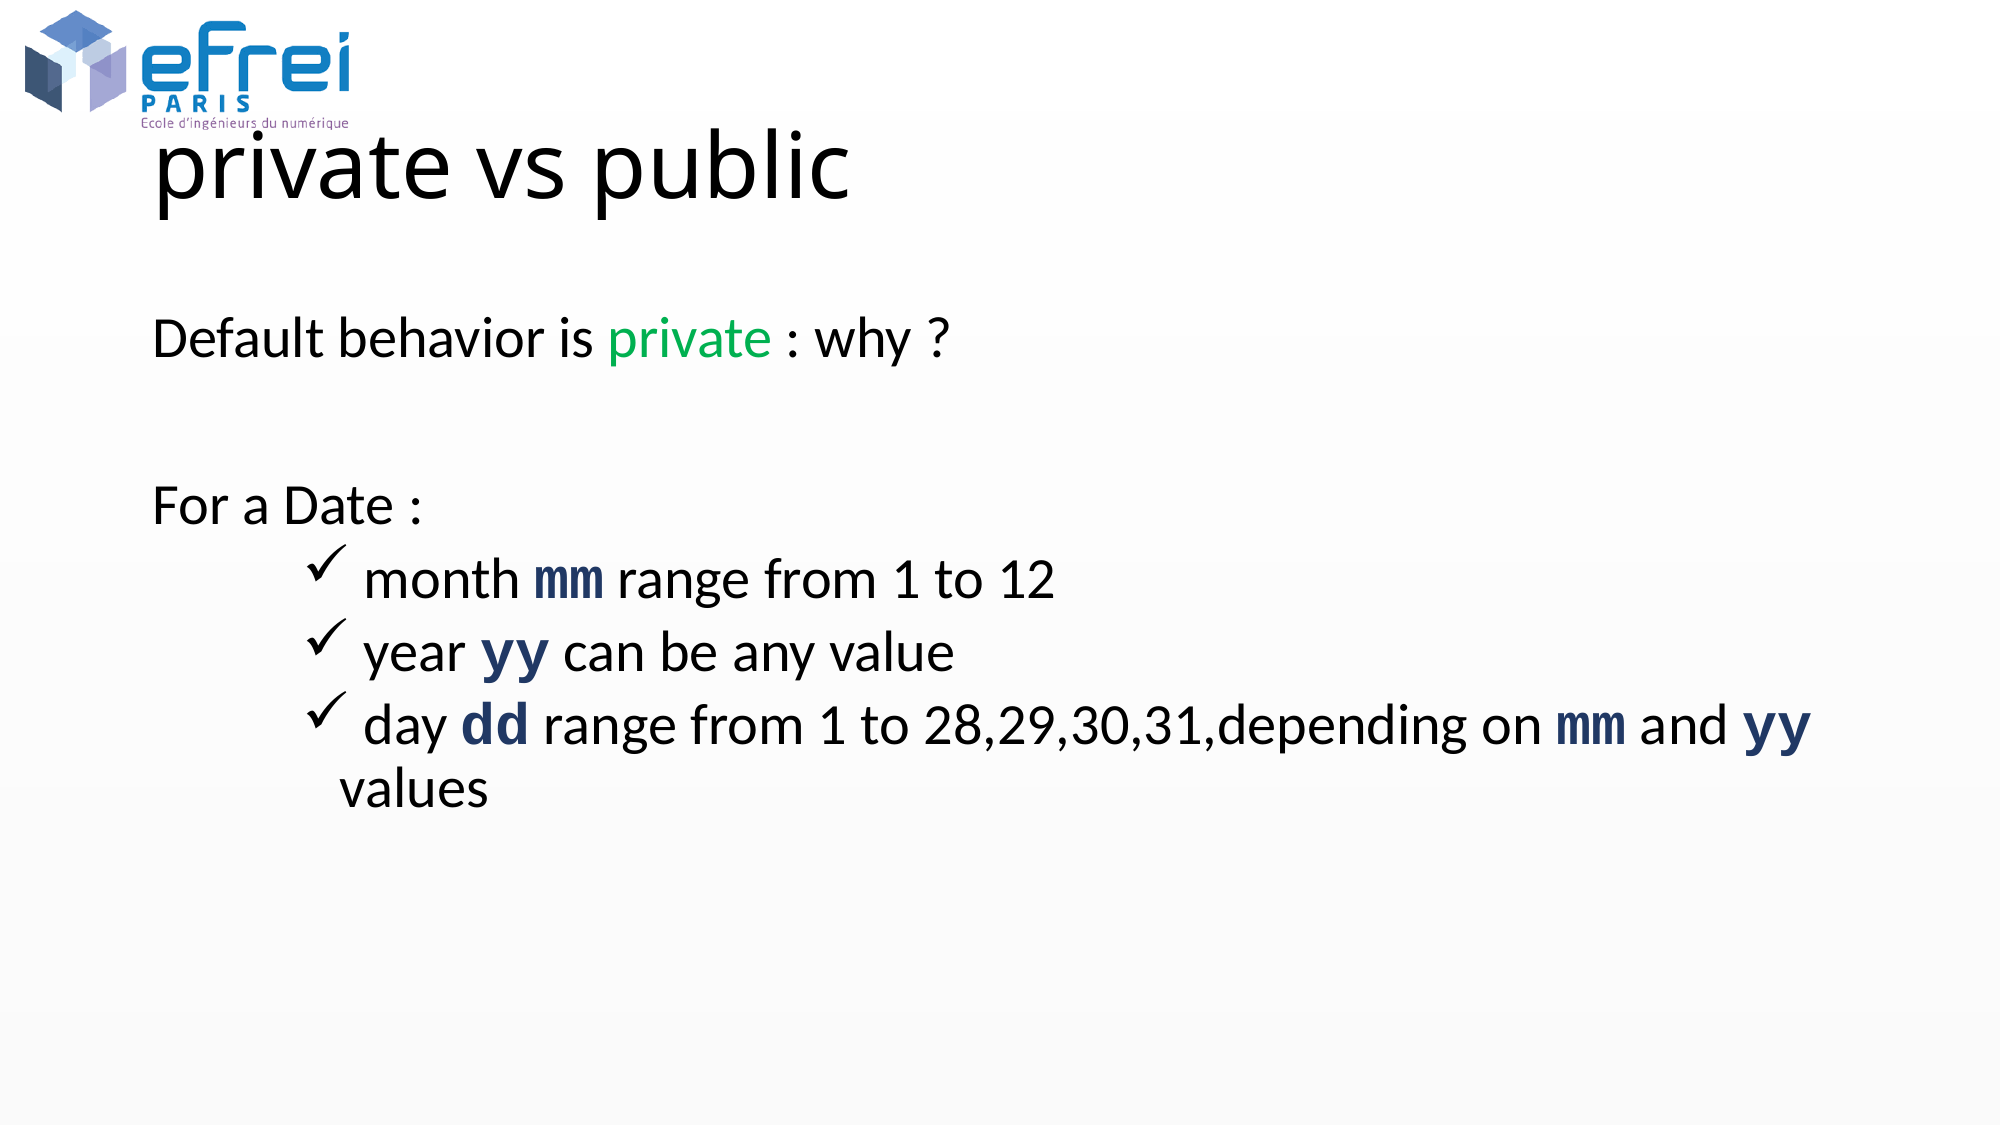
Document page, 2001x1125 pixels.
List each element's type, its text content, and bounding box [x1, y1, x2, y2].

picture [25, 10, 349, 130]
list Default behavior is private : why ? For a Date : month mm range from 1 to 12 year yy can be any value day dd range from 1 to 28,29,30,31,depending on mm and yy values [137, 299, 1863, 1014]
title private vs public [137, 59, 1863, 278]
